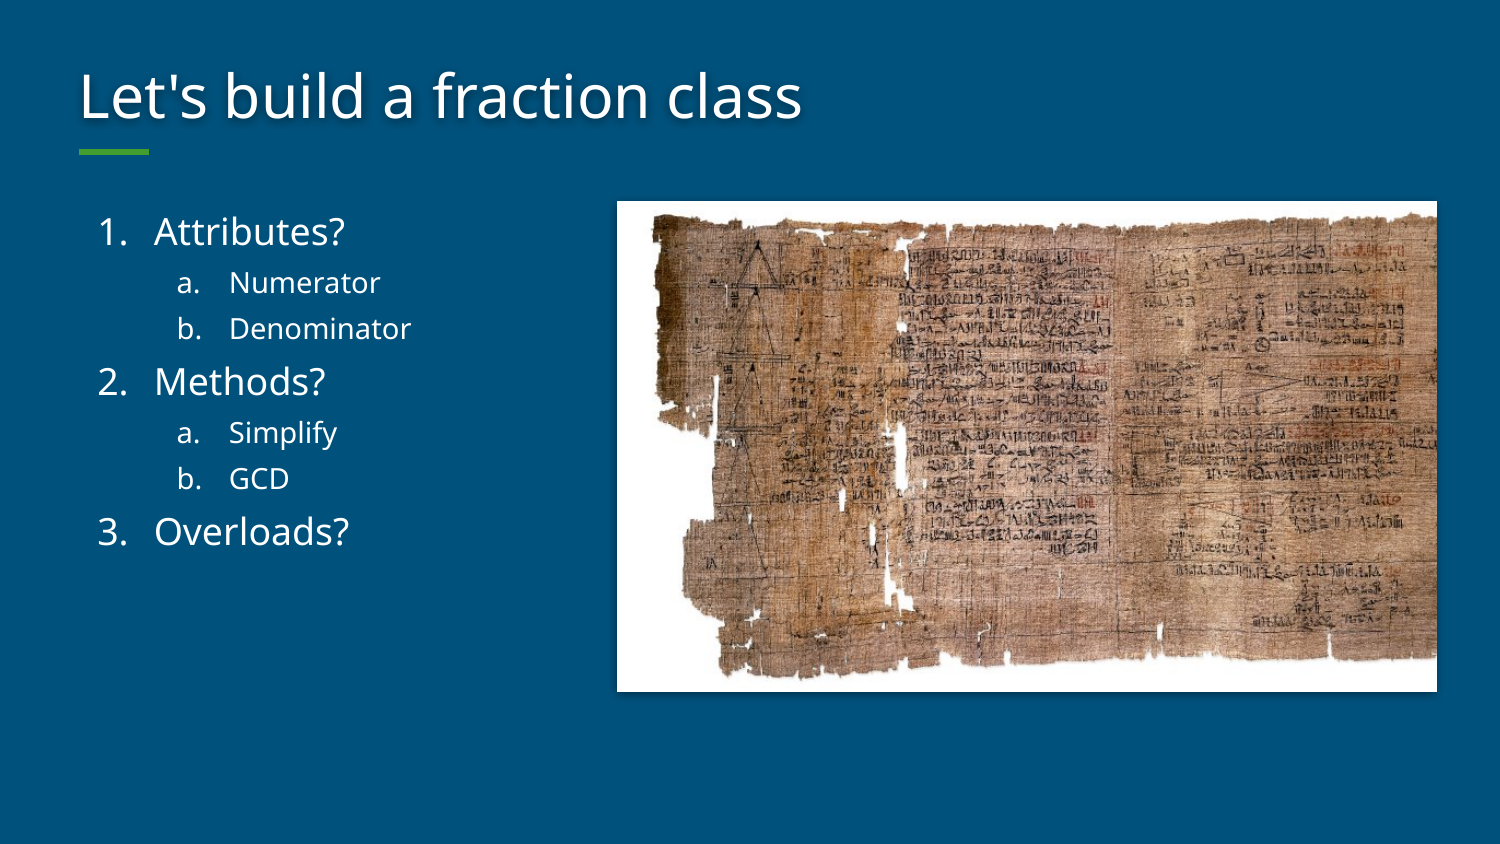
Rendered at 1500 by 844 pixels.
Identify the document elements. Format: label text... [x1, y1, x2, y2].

picture [617, 202, 1437, 692]
title Let's build a fraction class [63, 39, 1437, 152]
list Attributes? Numerator Denominator Methods? Simplify GCD Overloads? [63, 183, 1437, 750]
